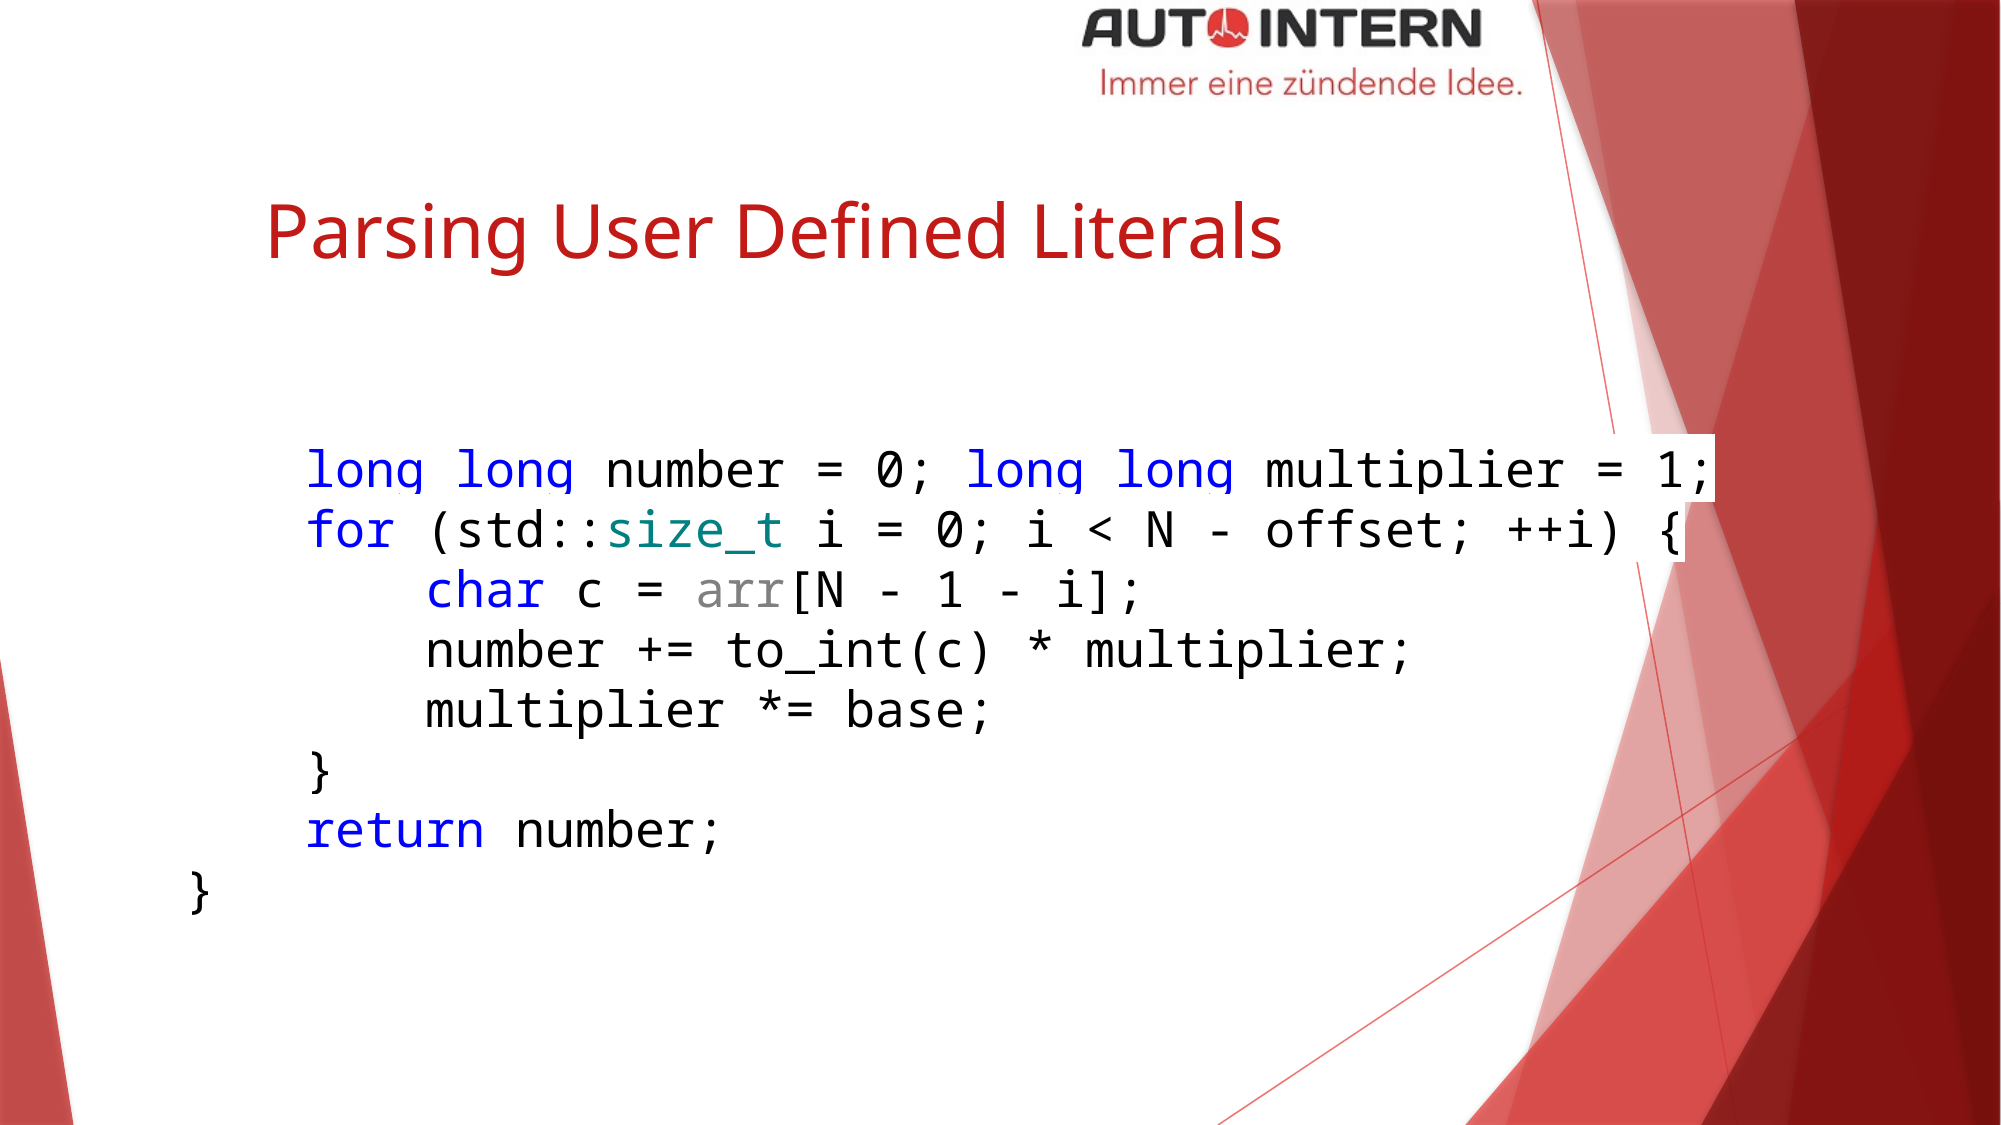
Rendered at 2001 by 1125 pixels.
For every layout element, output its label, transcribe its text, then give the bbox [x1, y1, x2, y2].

picture [1074, 0, 1528, 102]
text_box long long number = 0; long long multiplier = 1; for (std::size_t i = 0; i < N - offset; ++i) { char c = arr[N - 1 - i]; number += to_int(c) * multiplier; multiplier *= base; } return number; } [170, 429, 1741, 985]
title Parsing User Defined Literals [249, 175, 1662, 362]
